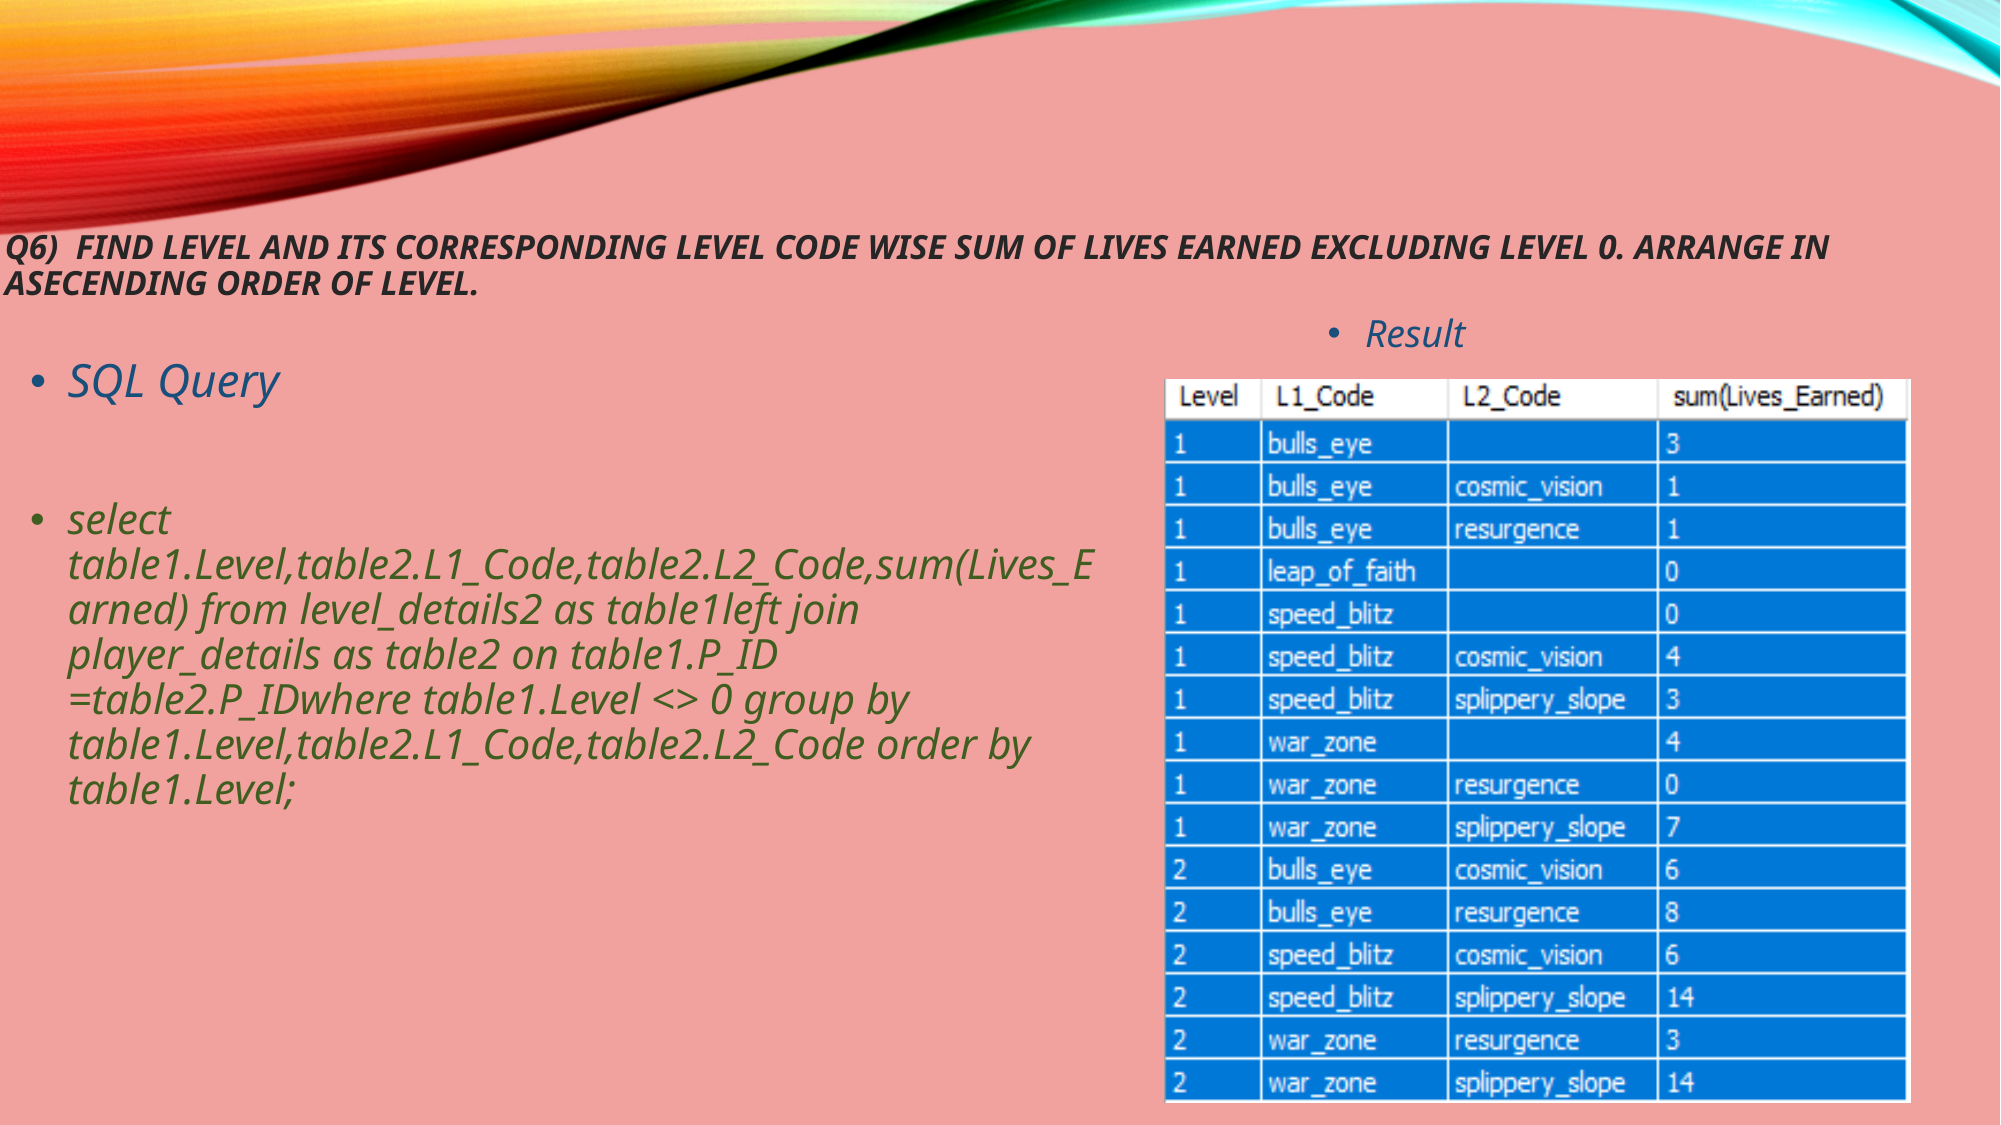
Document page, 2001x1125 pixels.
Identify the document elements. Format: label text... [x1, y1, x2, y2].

picture [1164, 379, 1911, 1103]
title Q6) Find Level and its corresponding Level code wise sum of lives earned excluding level 0. Arrange in asecending order of level. [0, 225, 2000, 308]
list Result [1012, 307, 1888, 995]
picture [0, 0, 2000, 225]
list SQL Query select table1.Level,table2.L1_Code,table2.L2_Code,sum(Lives_Earned) from level_details2 as table1left join player_details as table2 on table1.P_ID =table2.P_IDwhere table1.Level <> 0 group by table1.Level,table2.L1_Code,table2.L2_Code order by table1.Level; [14, 350, 1012, 832]
